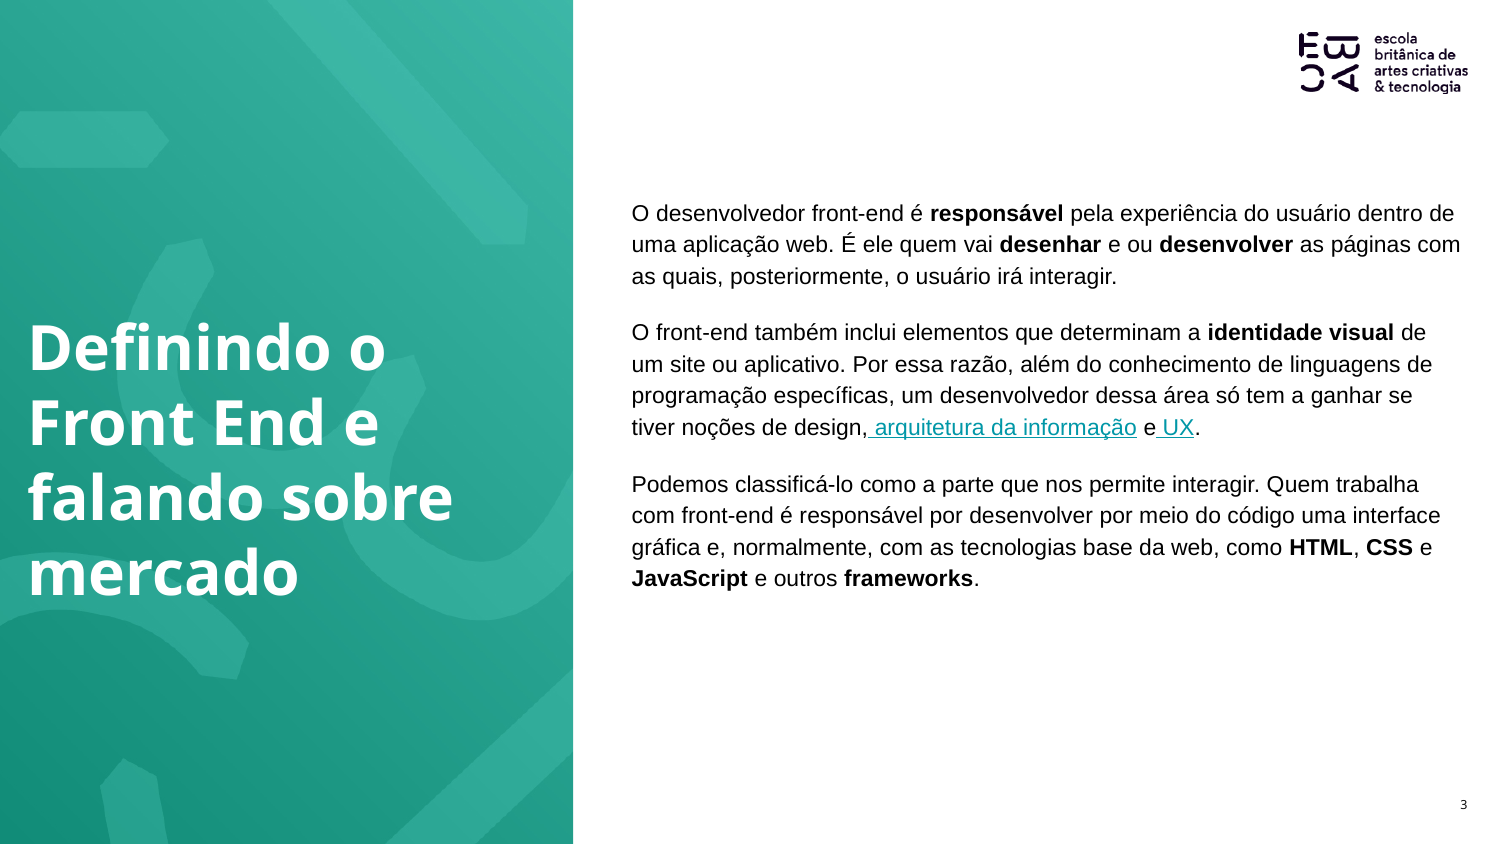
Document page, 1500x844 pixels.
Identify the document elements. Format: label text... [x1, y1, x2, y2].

picture [0, 0, 574, 844]
picture [1299, 32, 1468, 94]
text_box O desenvolvedor front-end é responsável pela experiência do usuário dentro de uma aplicação web. É ele quem vai desenhar e ou desenvolver as páginas com as quais, posteriormente, o usuário irá interagir. O front-end também inclui elementos que determinam a identidade visual de um site ou aplicativo. Por essa razão, além do conhecimento de linguagens de programação específicas, um desenvolvedor dessa área só tem a ganhar se tiver noções de design, arquitetura da informação e UX. Podemos classificá-lo como a parte que nos permite interagir. Quem trabalha com front-end é responsável por desenvolver por meio do código uma interface gráfica e, normalmente, com as tecnologias base da web, como HTML, CSS e JavaScript e outros frameworks. [616, 186, 1478, 652]
